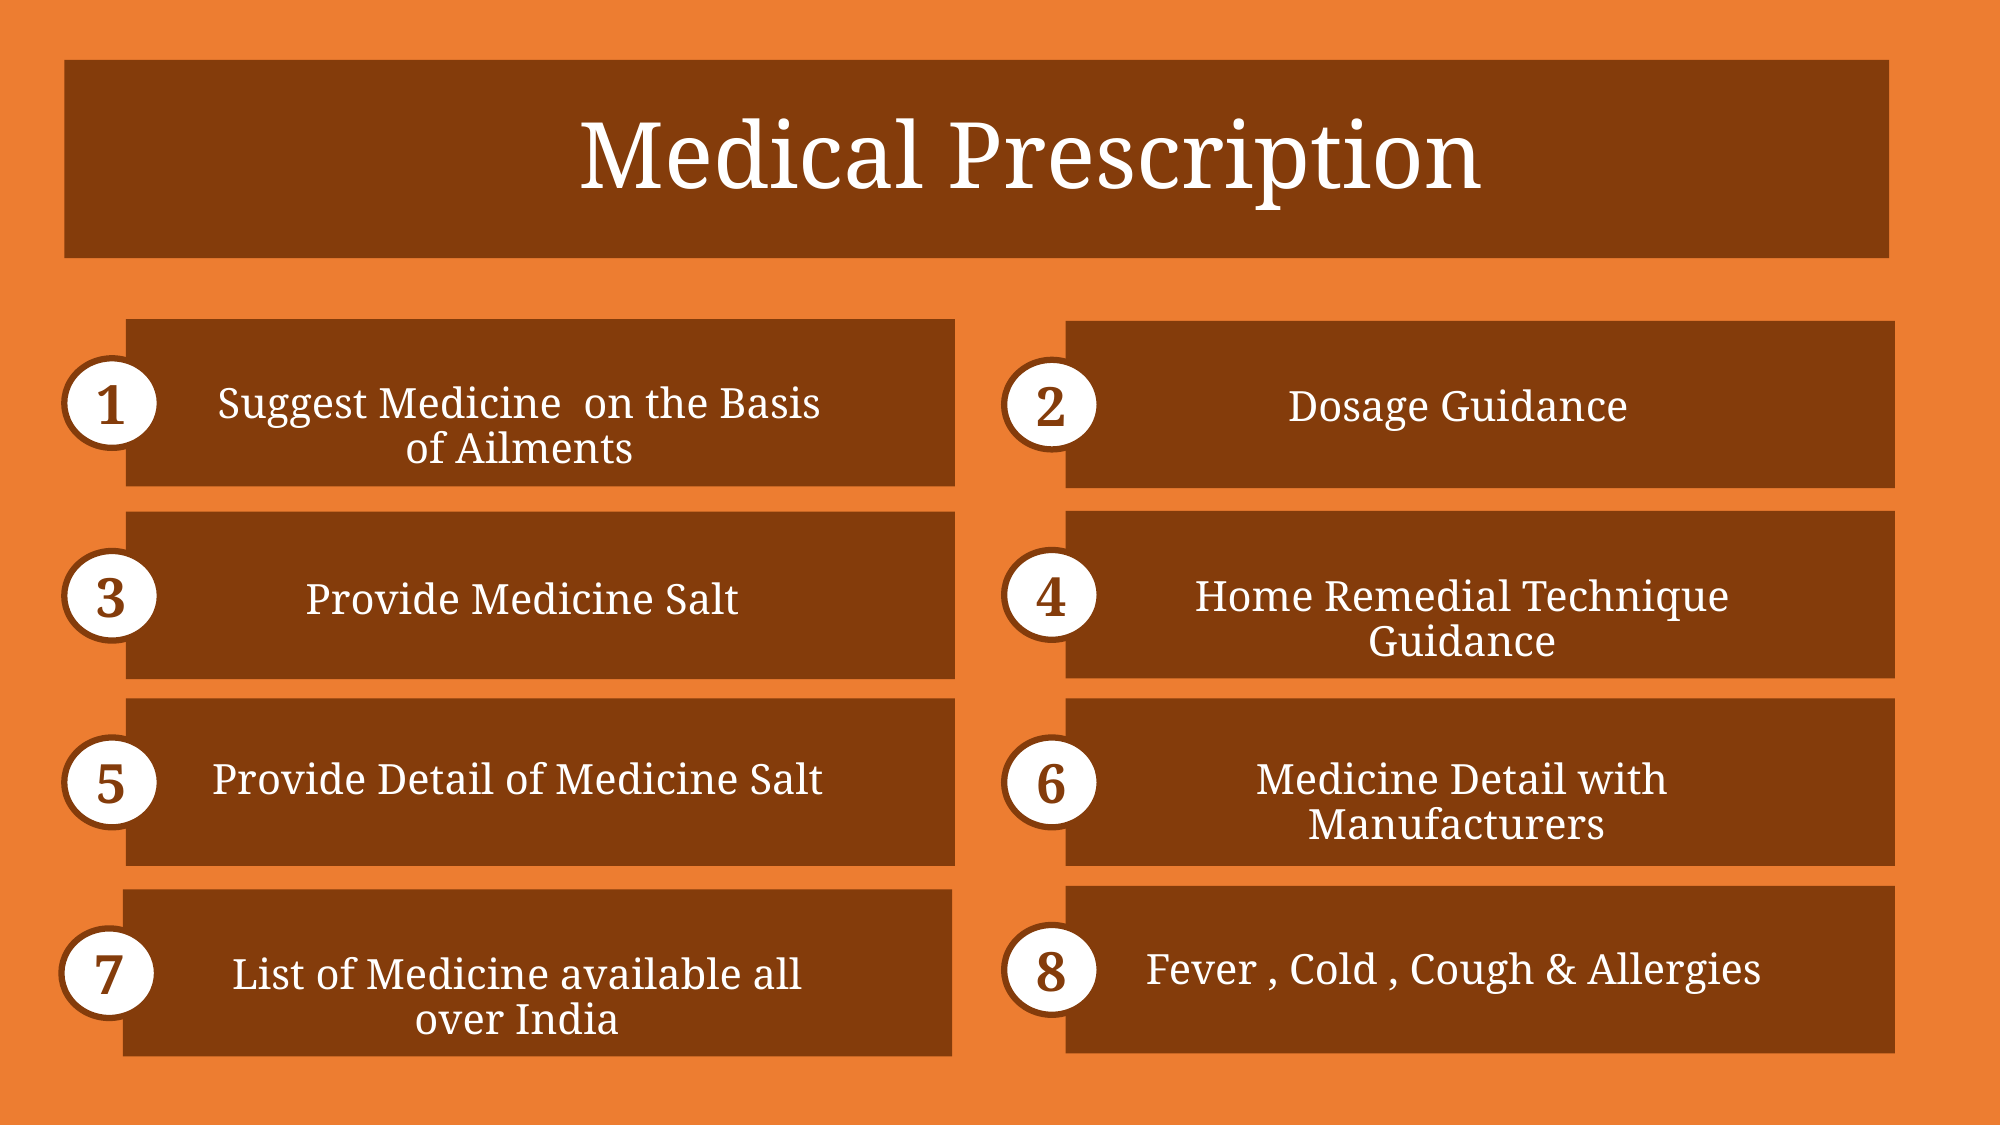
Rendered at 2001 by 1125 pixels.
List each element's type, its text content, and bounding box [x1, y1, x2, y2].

title Medical Prescription [169, 109, 1895, 209]
list Provide Medicine Salt [183, 570, 861, 633]
list Fever , Cold , Cough & Allergies [1120, 941, 1798, 1004]
list Home Remedial Technique Guidance [1123, 567, 1801, 630]
list Suggest Medicine on the Basis of Ailments [181, 375, 858, 438]
list List of Medicine available all over India [178, 945, 856, 1008]
list Provide Detail of Medicine Salt [179, 751, 857, 814]
list Dosage Guidance [1120, 377, 1797, 440]
list Medicine Detail with Manufacturers [1123, 751, 1801, 814]
